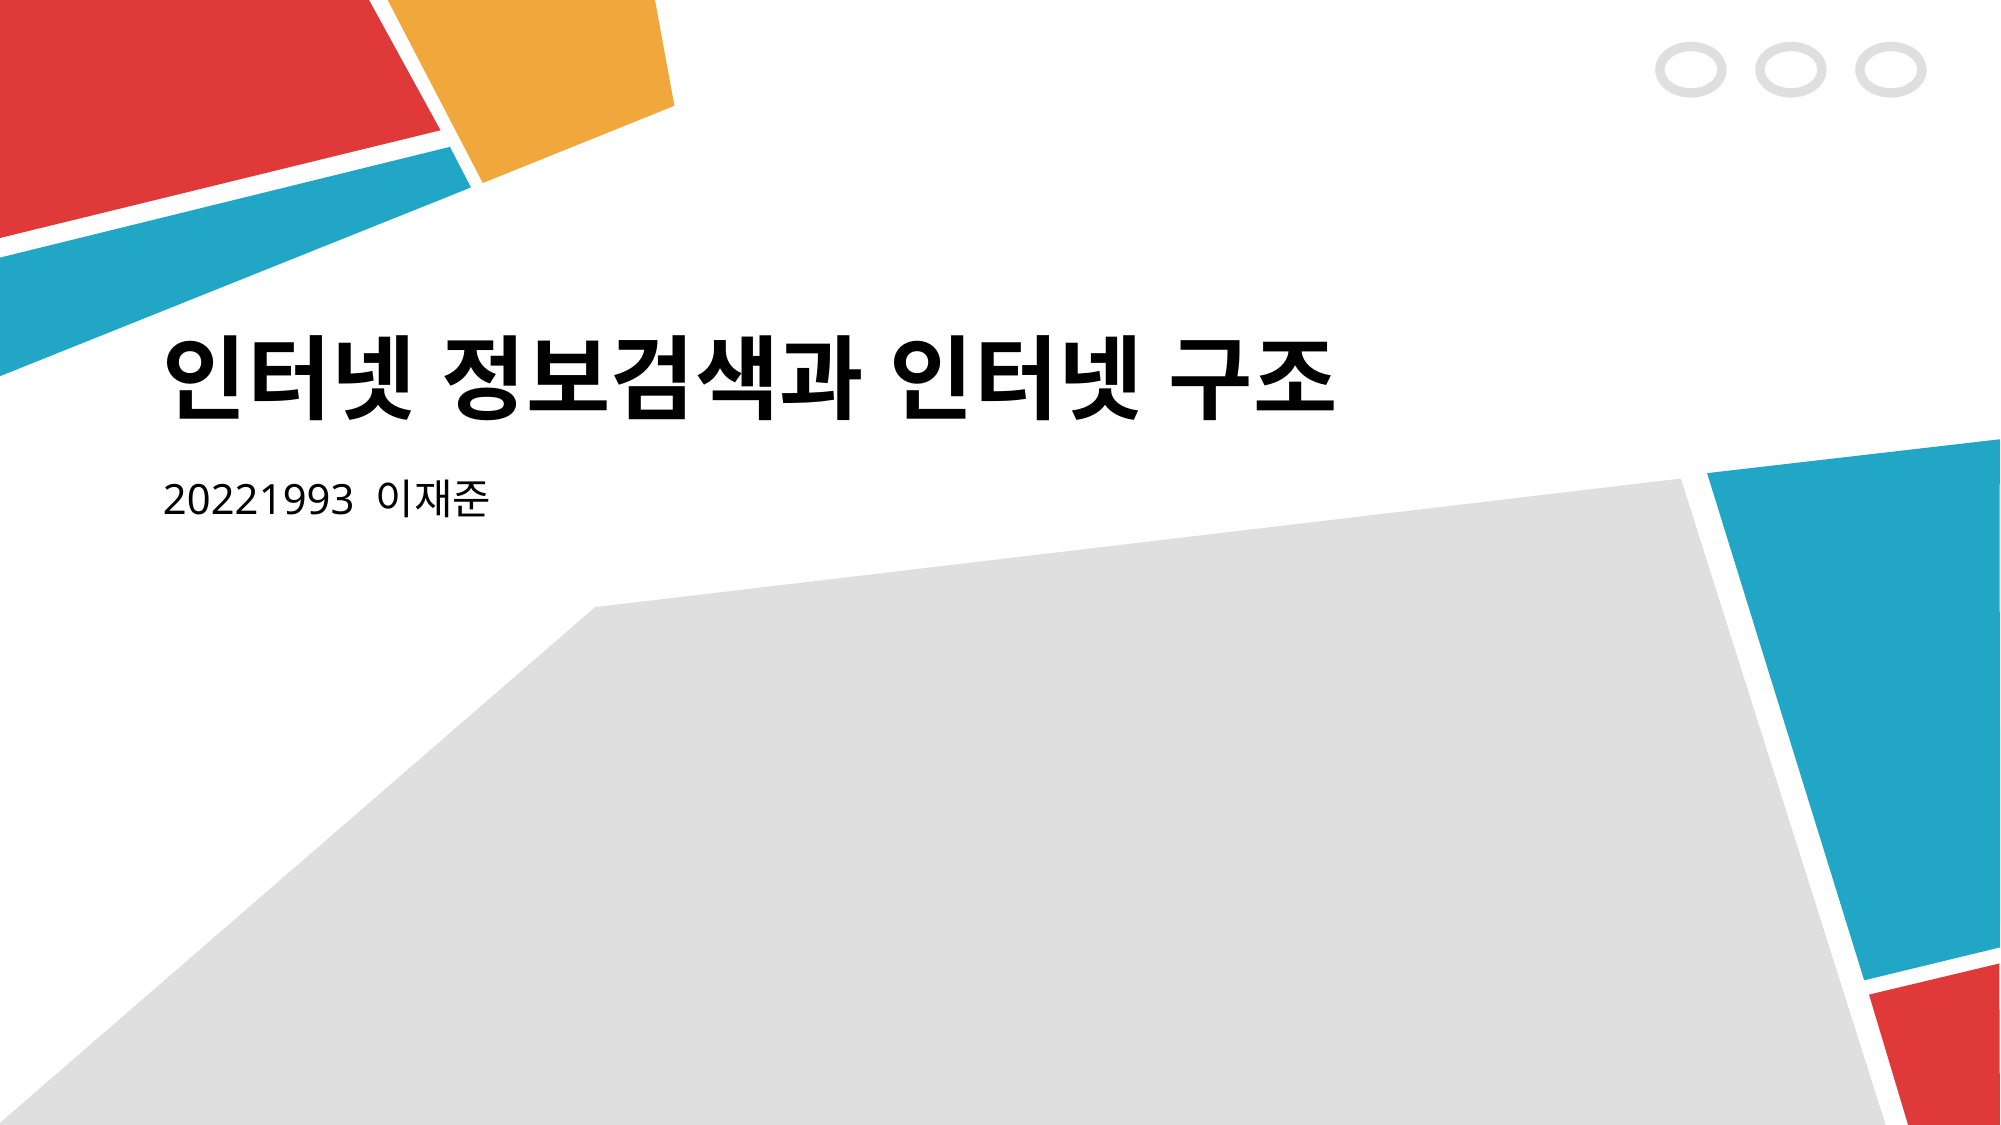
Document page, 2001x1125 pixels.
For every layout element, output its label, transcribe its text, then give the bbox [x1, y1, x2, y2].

title 인터넷 정보검색과 인터넷 구조 [147, 288, 1848, 464]
subtitle 20221993 이재준 [147, 464, 1556, 563]
